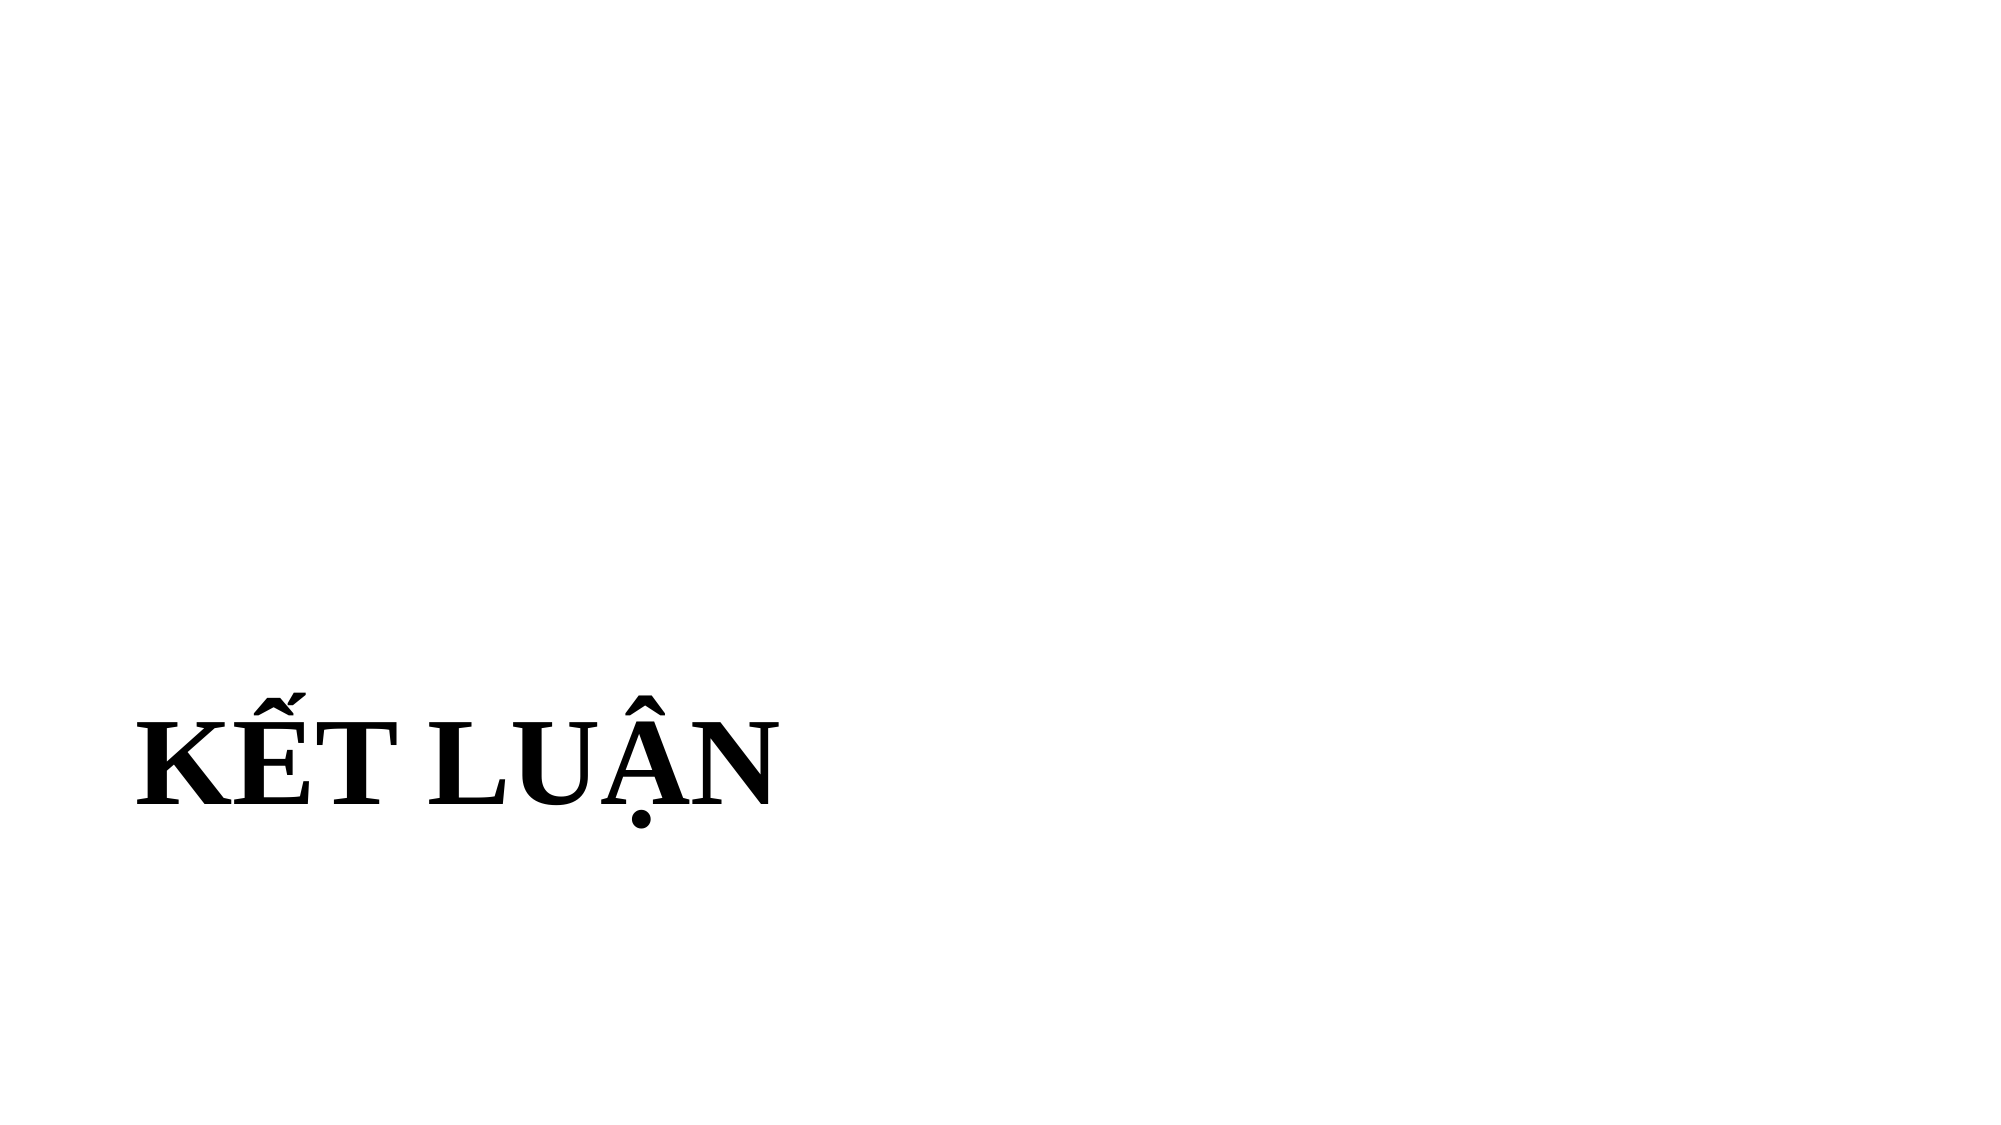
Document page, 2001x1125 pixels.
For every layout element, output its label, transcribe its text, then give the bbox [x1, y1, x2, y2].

title KẾT LUẬN [133, 677, 890, 868]
